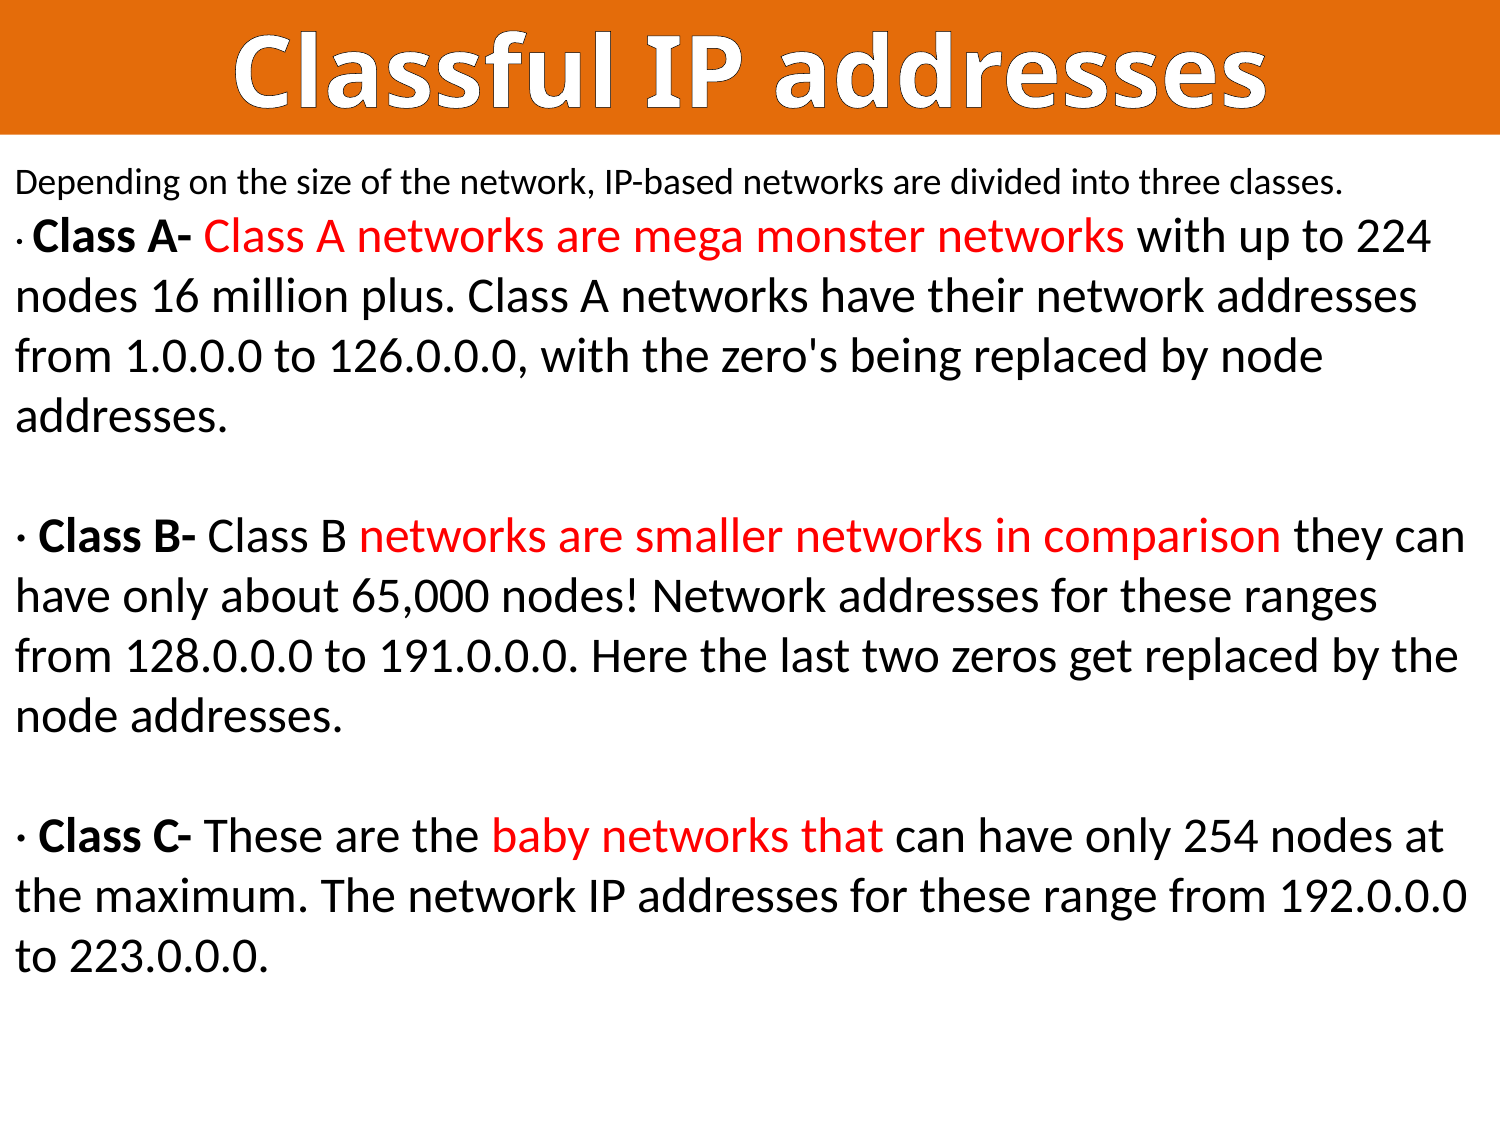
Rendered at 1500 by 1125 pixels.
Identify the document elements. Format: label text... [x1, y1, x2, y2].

text_box Classful IP addresses [0, 0, 1500, 135]
text_box Depending on the size of the network, IP-based networks are divided into three classes. · Class A- Class A networks are mega monster networks with up to 224 nodes 16 million plus. Class A networks have their network addresses from 1.0.0.0 to 126.0.0.0, with the zero's being replaced by node addresses. · Class B- Class B networks are smaller networks in comparison they can have only about 65,000 nodes! Network addresses for these ranges from 128.0.0.0 to 191.0.0.0. Here the last two zeros get replaced by the node addresses. · Class C- These are the baby networks that can have only 254 nodes at the maximum. The network IP addresses for these range from 192.0.0.0 to 223.0.0.0. [0, 149, 1500, 1050]
